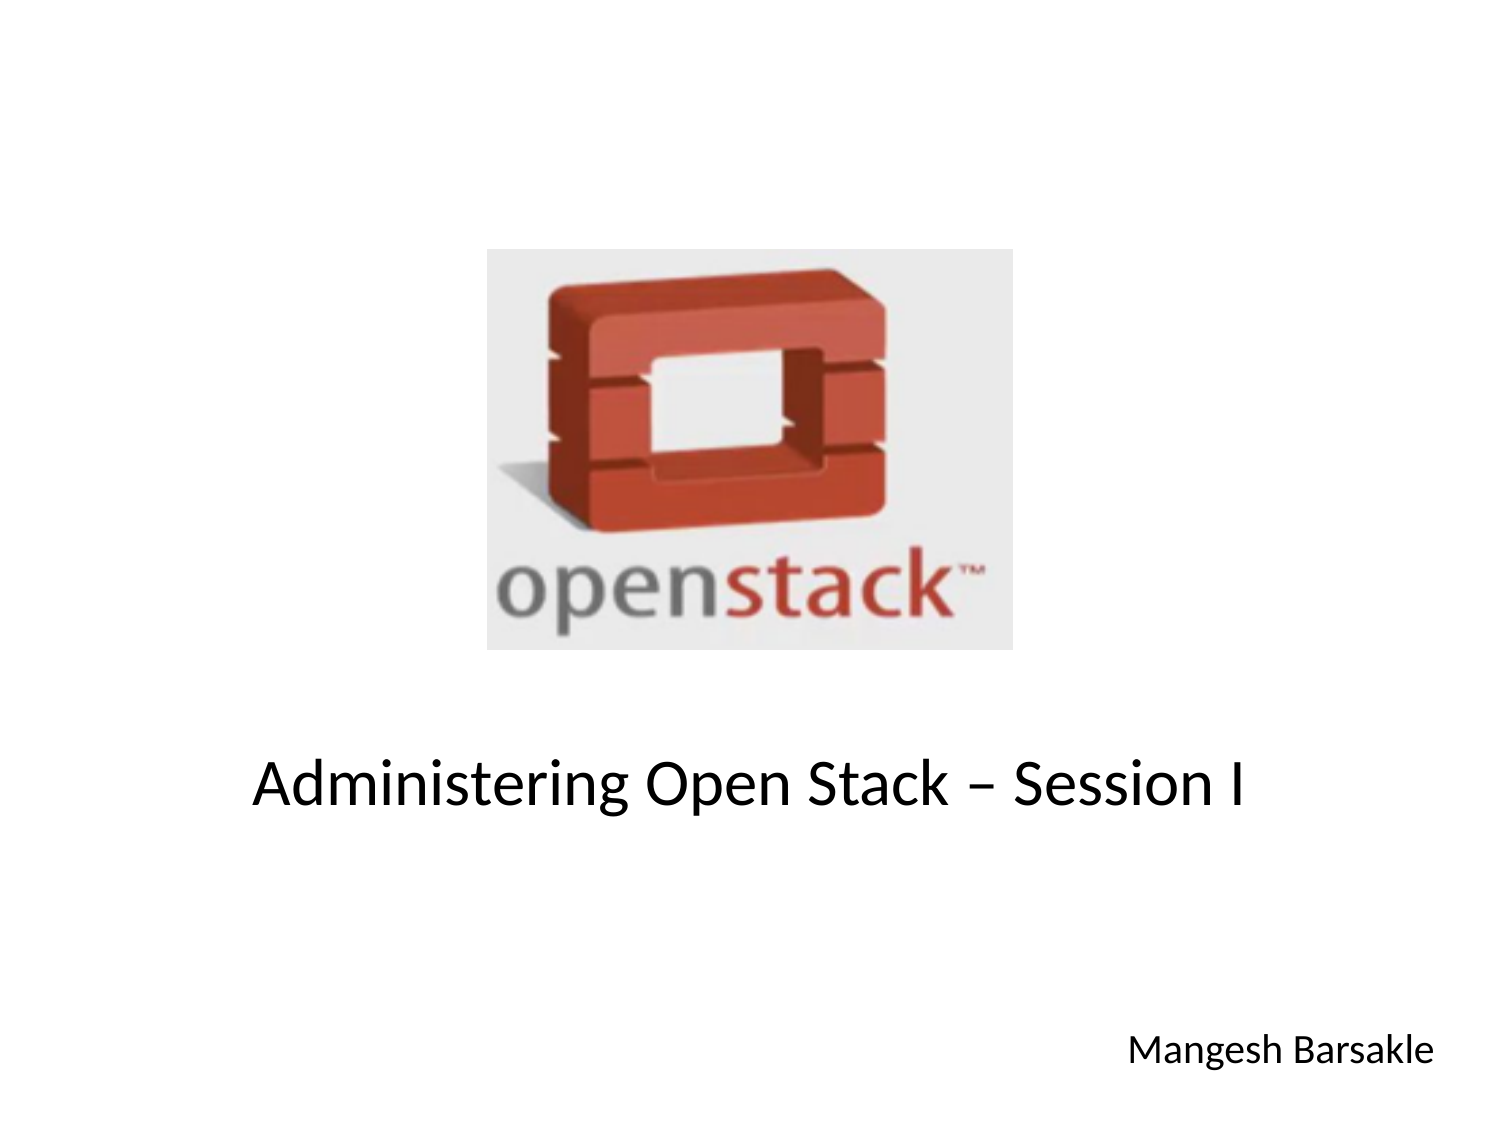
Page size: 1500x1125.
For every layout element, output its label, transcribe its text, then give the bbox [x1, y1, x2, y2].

text_box Mangesh Barsakle [99, 1013, 1450, 1125]
list Administering Open Stack – Session I [75, 731, 1425, 844]
picture [487, 249, 1013, 651]
